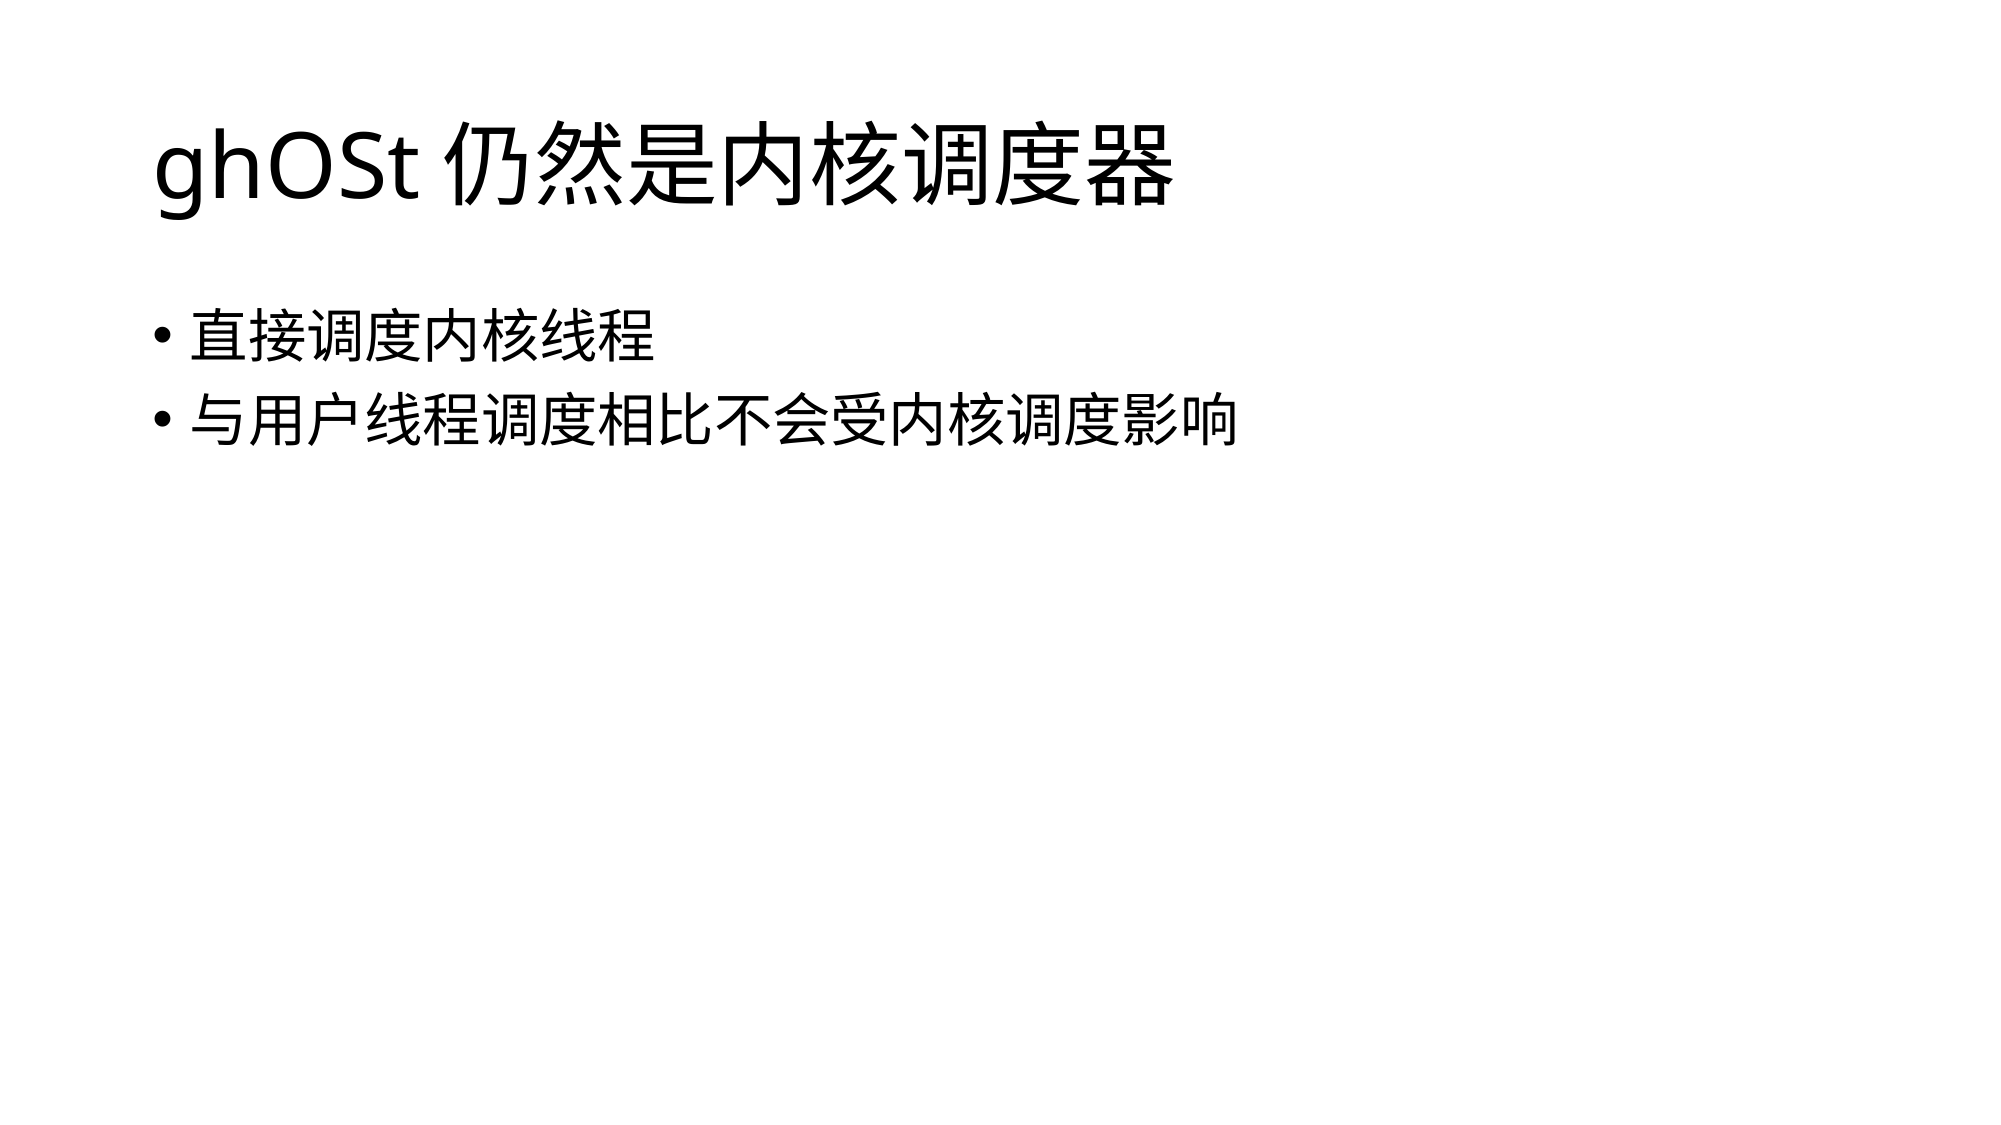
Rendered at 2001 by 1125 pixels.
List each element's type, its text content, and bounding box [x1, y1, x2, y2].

title ghOSt仍然是内核调度器 [137, 59, 1863, 278]
list 直接调度内核线程 与用户线程调度相比不会受内核调度影响 [137, 299, 1863, 1014]
